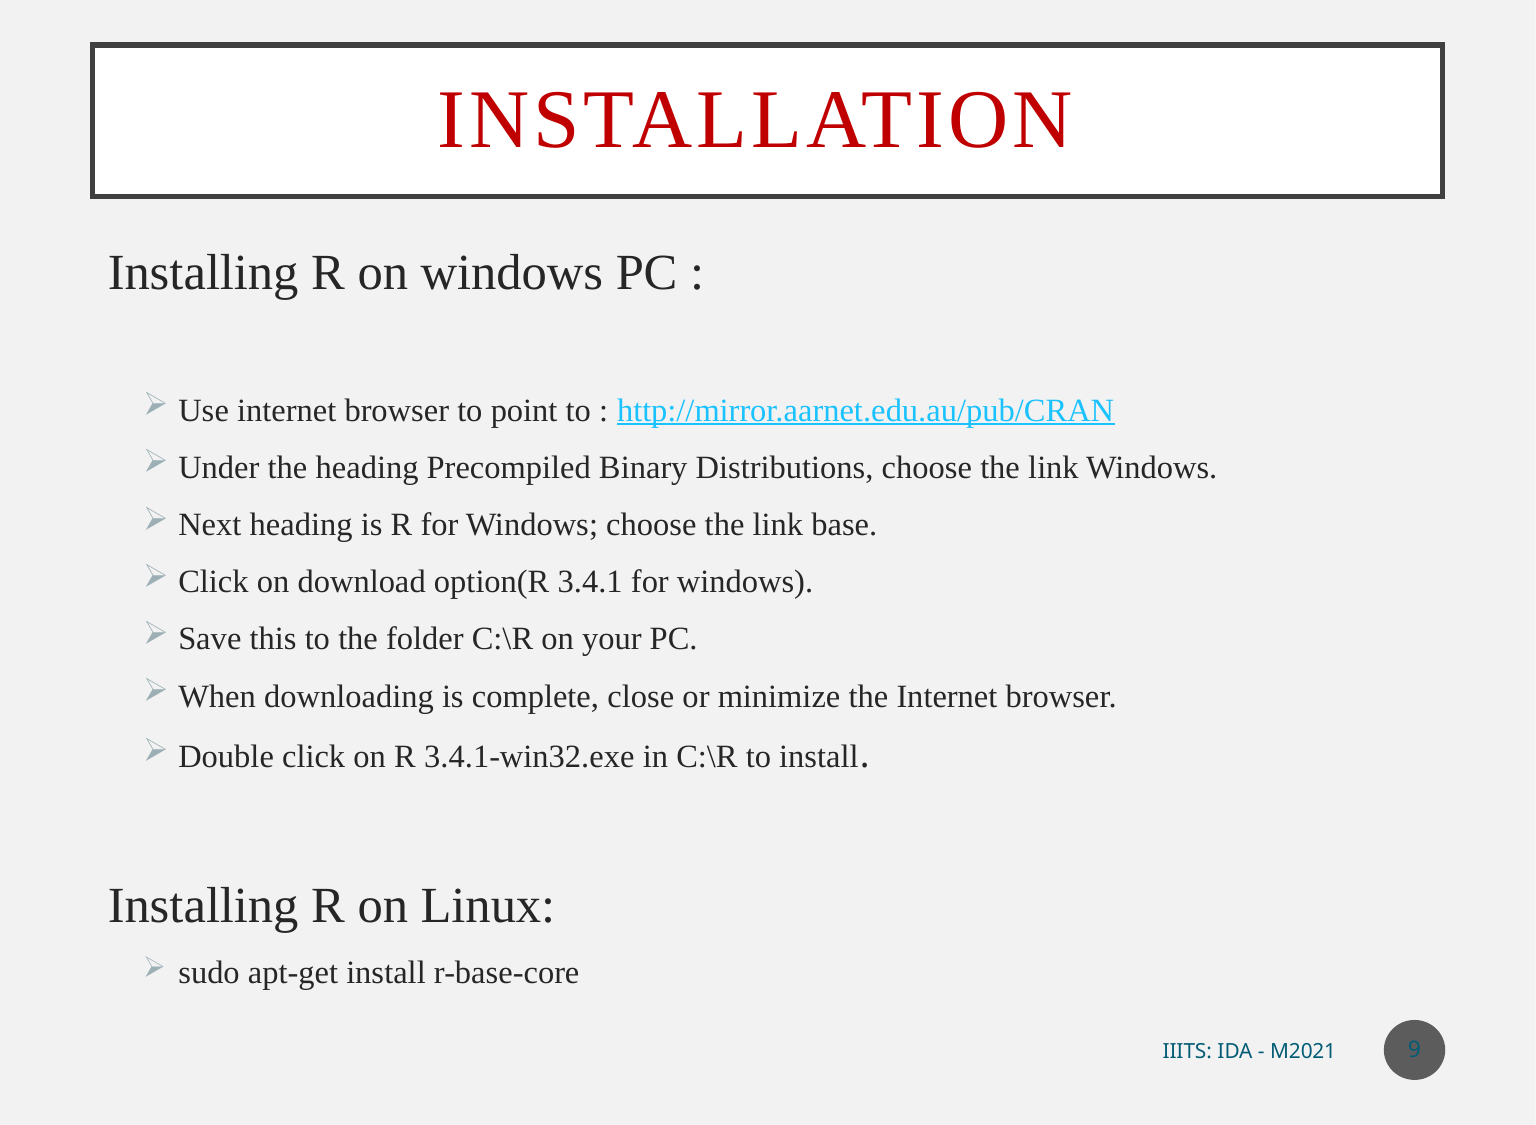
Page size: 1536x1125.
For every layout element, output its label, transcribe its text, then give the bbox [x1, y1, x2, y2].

title Installation [90, 42, 1445, 199]
slide_number 9 [1383, 1019, 1446, 1080]
list Installing R on windows PC : Use internet browser to point to : http://mirror.aarnet.edu.au/pub/CRAN Under the heading Precompiled Binary Distributions, choose the link Windows. Next heading is R for Windows; choose the link base. Click on download option(R 3.4.1 for windows). Save this to the folder C:\R on your PC. When downloading is complete, close or minimize the Internet browser. Double click on R 3.4.1-win32.exe in C:\R to install. Installing R on Linux: sudo apt-get install r-base-core [92, 231, 1443, 1005]
slide_number IIITS: IDA - M2021 [1004, 1023, 1351, 1077]
